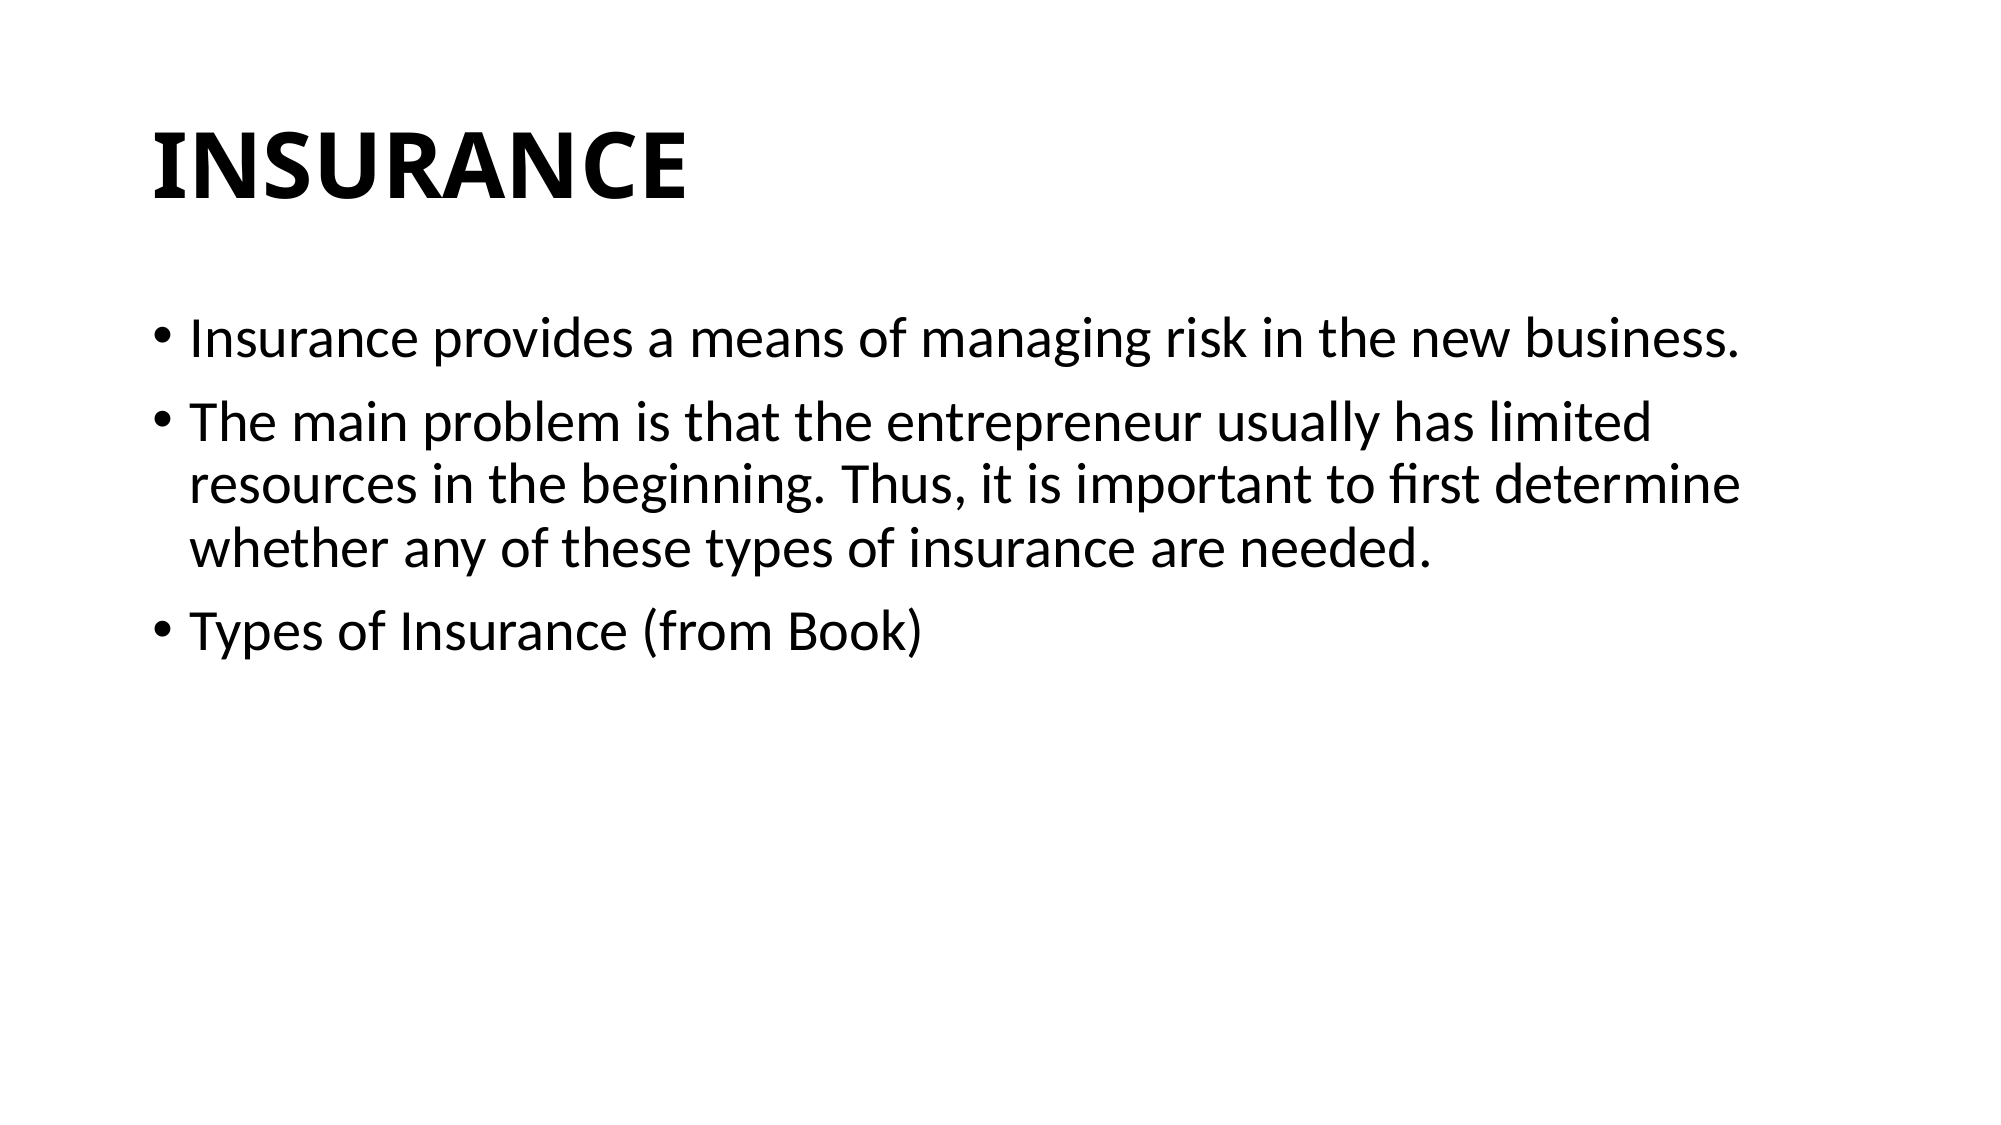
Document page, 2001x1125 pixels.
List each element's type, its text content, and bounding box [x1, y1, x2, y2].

title INSURANCE [137, 59, 1863, 278]
list Insurance provides a means of managing risk in the new business. The main problem is that the entrepreneur usually has limited resources in the beginning. Thus, it is important to first determine whether any of these types of insurance are needed. Types of Insurance (from Book) [137, 299, 1863, 1014]
